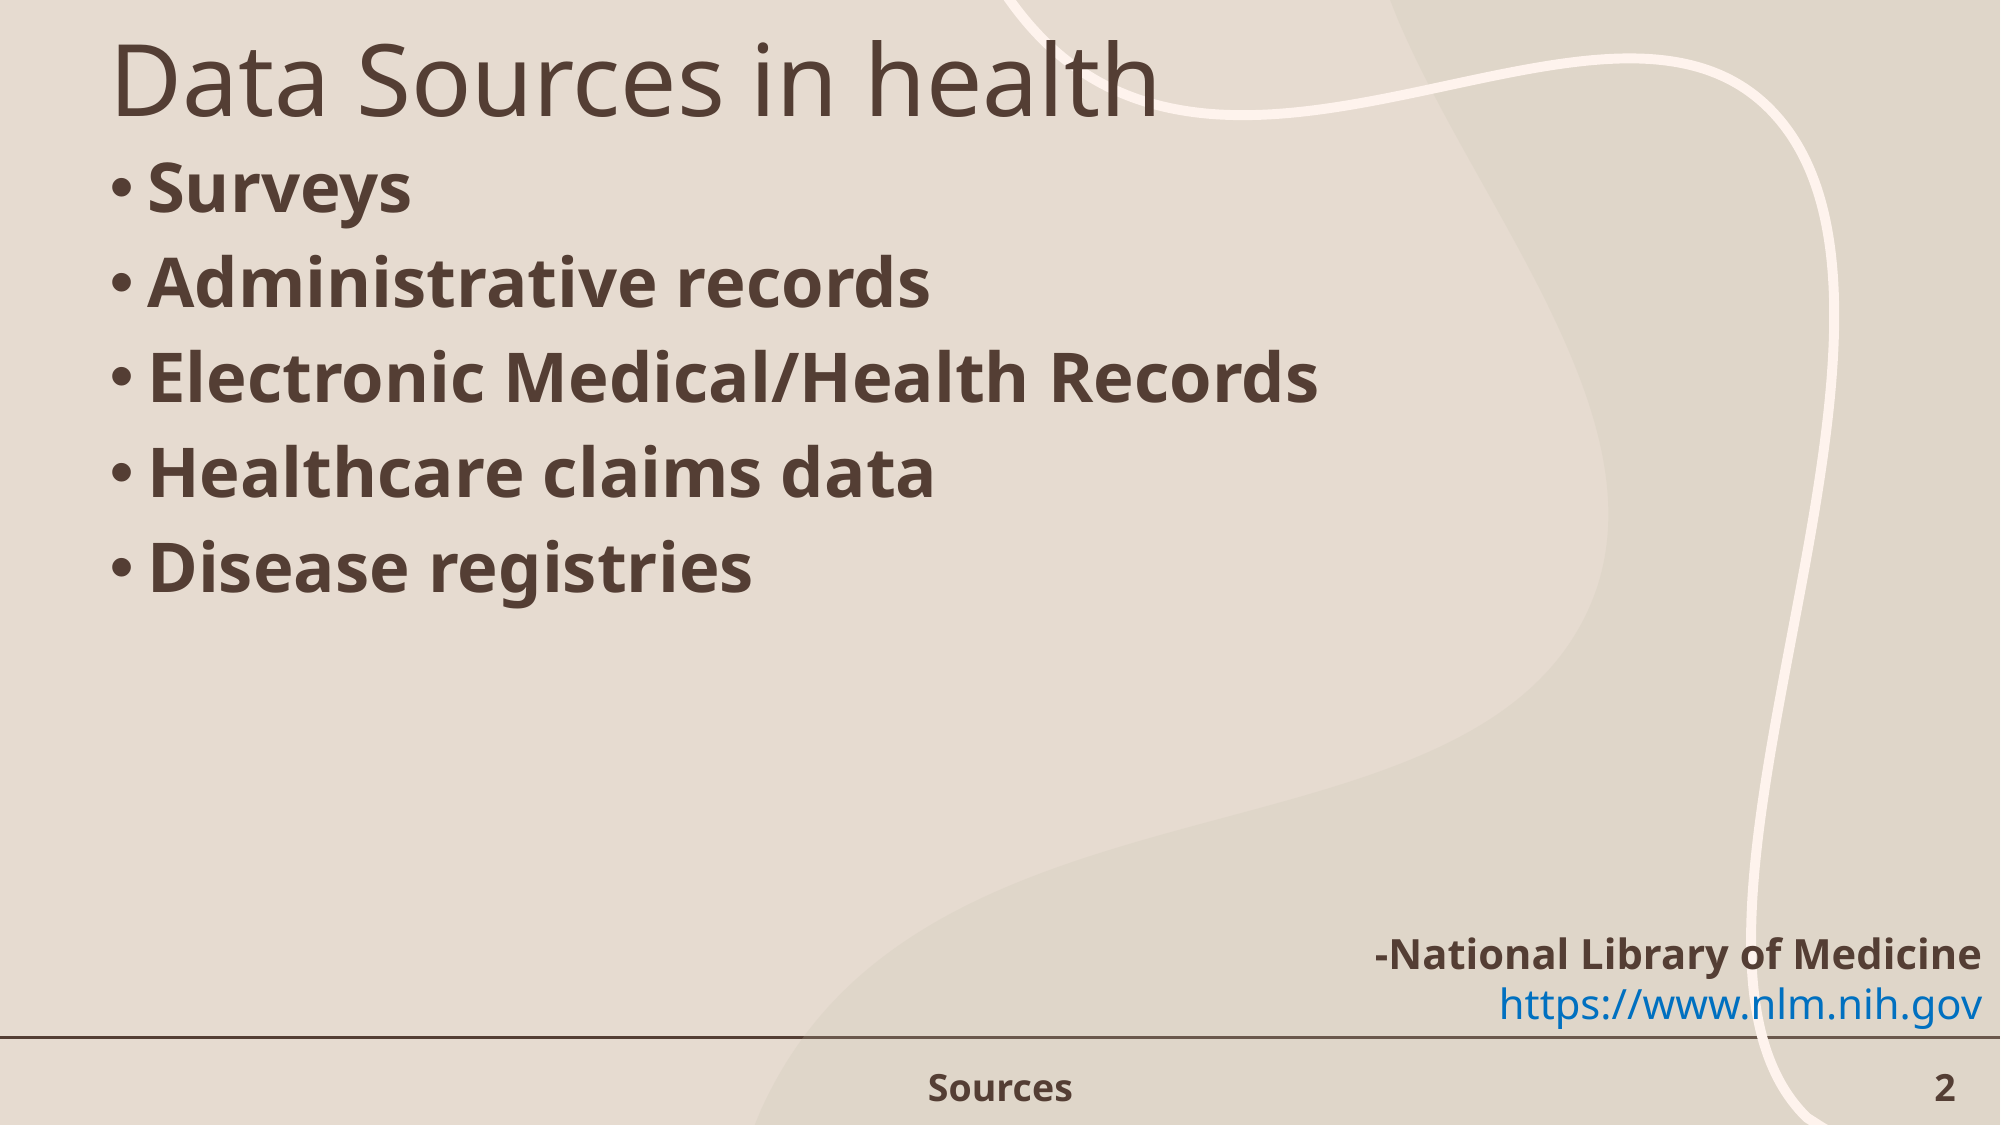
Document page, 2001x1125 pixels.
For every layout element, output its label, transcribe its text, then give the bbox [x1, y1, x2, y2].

list Surveys Administrative records Electronic Medical/Health Records Healthcare claims data Disease registries [94, 145, 2000, 940]
text_box -National Library of Medicine https://www.nlm.nih.gov [1263, 920, 1998, 1036]
title Data Sources in health [94, 6, 1631, 145]
slide_number 2 [1808, 1060, 1971, 1112]
footer Sources [718, 1060, 1283, 1112]
